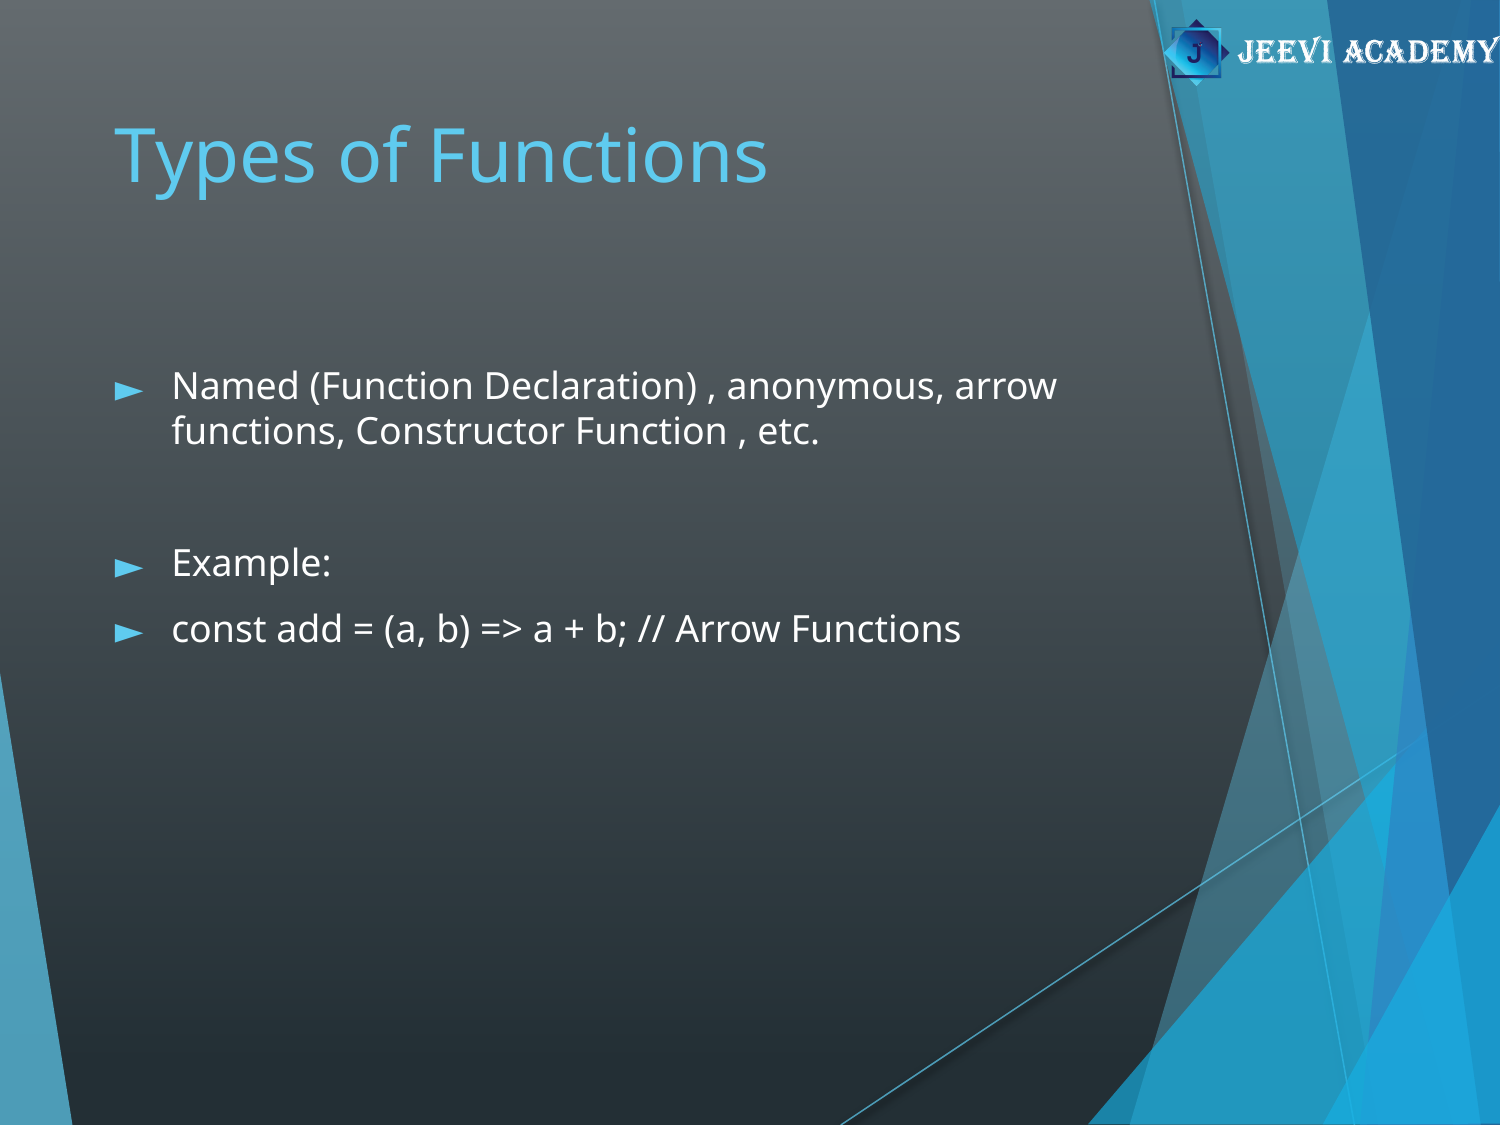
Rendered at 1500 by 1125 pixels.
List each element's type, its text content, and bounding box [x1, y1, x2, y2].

title Types of Functions [99, 99, 1142, 317]
picture [1159, 15, 1500, 89]
list Named (Function Declaration) , anonymous, arrow functions, Constructor Function , etc. Example: const add = (a, b) => a + b; // Arrow Functions [99, 354, 1142, 992]
